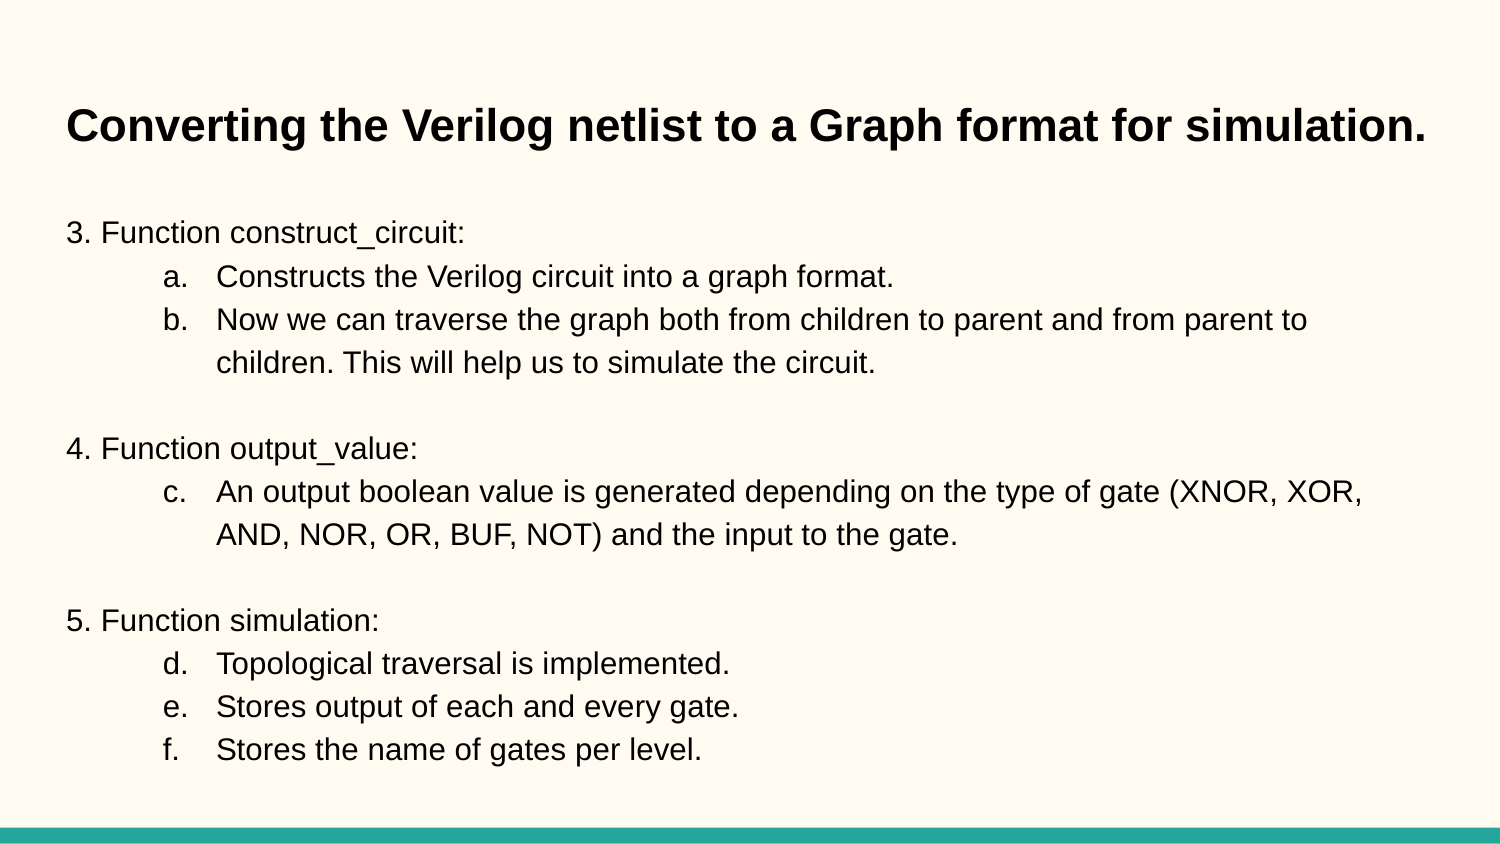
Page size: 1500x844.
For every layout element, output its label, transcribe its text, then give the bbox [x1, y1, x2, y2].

list 3. Function construct_circuit: Constructs the Verilog circuit into a graph format. Now we can traverse the graph both from children to parent and from parent to children. This will help us to simulate the circuit. 4. Function output_value: An output boolean value is generated depending on the type of gate (XNOR, XOR, AND, NOR, OR, BUF, NOT) and the input to the gate. 5. Function simulation: Topological traversal is implemented. Stores output of each and every gate. Stores the name of gates per level. [51, 192, 1449, 750]
title Converting the Verilog netlist to a Graph format for simulation. [51, 72, 1449, 174]
